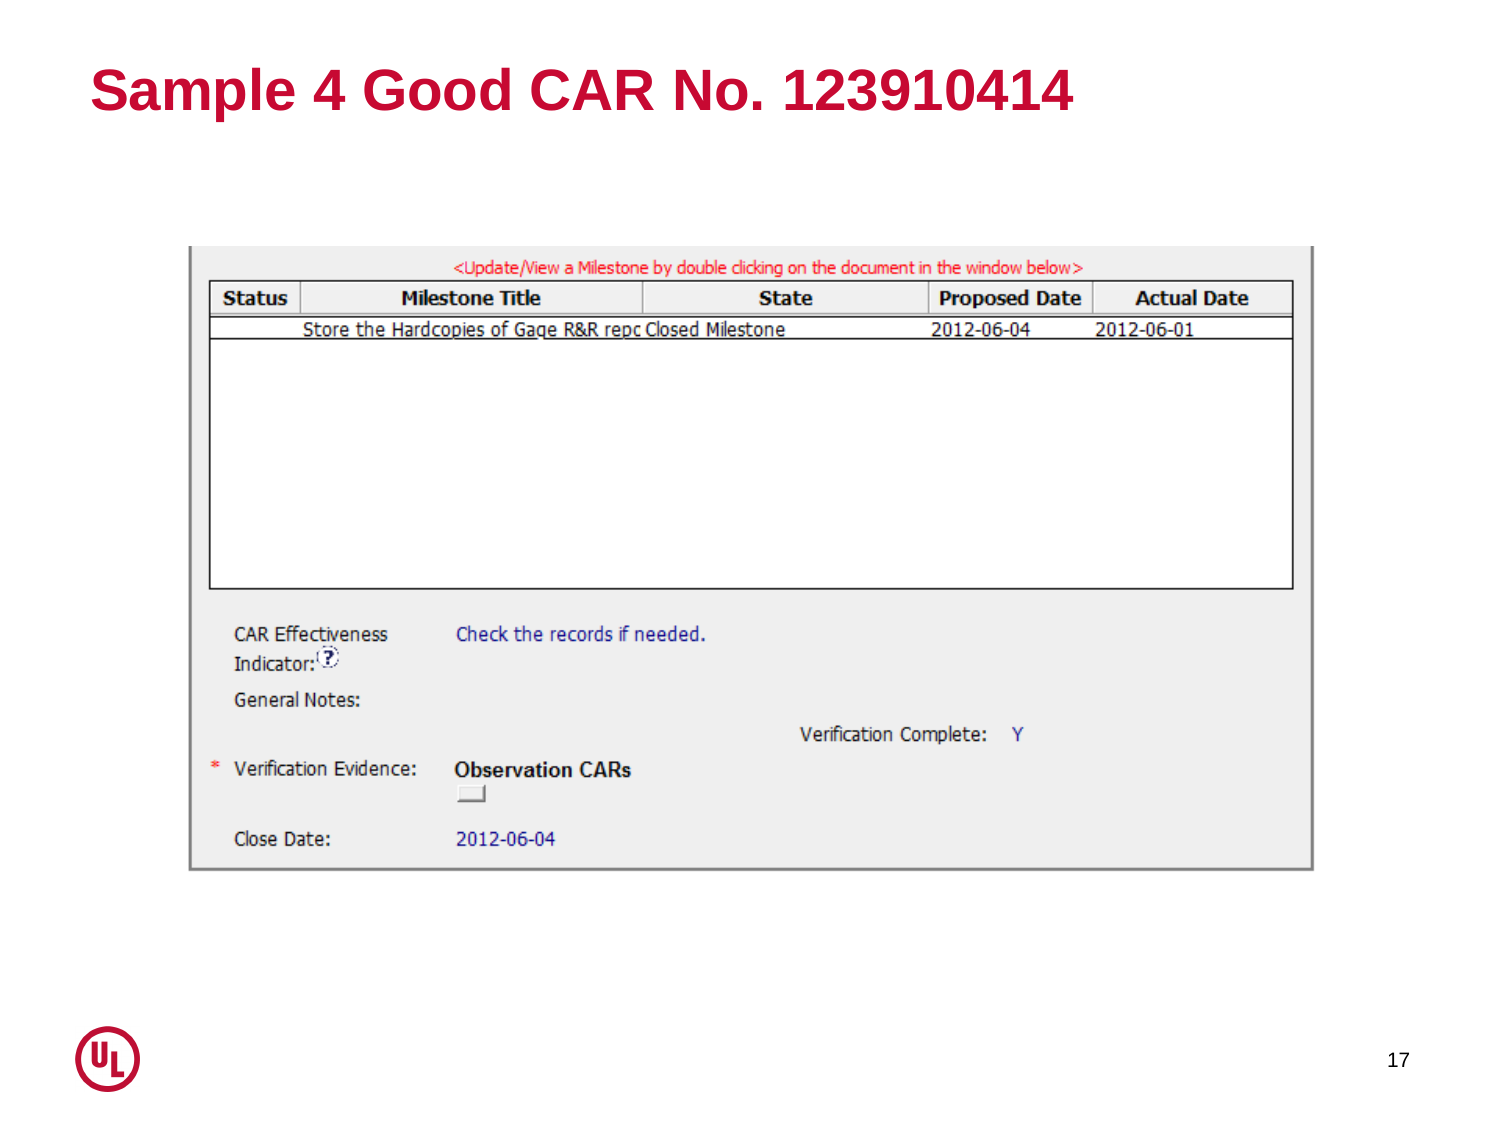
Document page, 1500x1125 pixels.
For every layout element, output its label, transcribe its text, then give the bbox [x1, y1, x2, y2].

title Sample 4 Good CAR No. 123910414 [75, 45, 1425, 233]
picture [75, 1026, 140, 1092]
picture [177, 245, 1323, 880]
slide_number 17 [1319, 1029, 1425, 1090]
